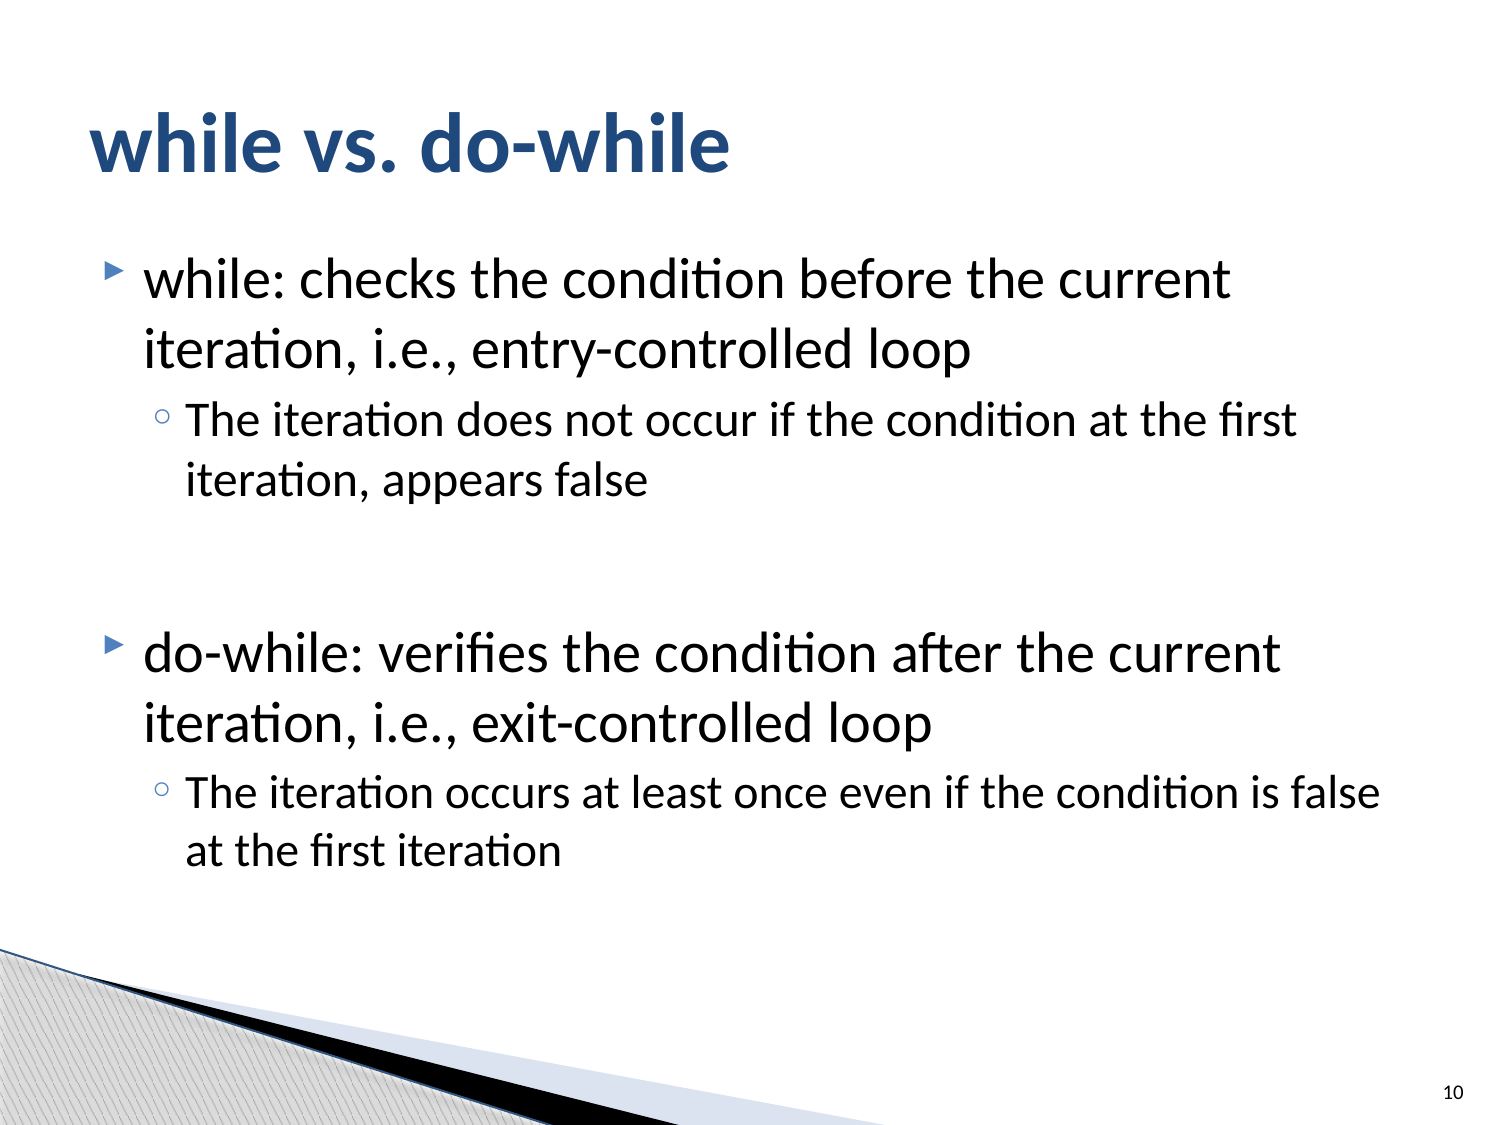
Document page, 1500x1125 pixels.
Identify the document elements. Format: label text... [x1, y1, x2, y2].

slide_number 10 [1418, 1051, 1479, 1112]
title while vs. do-while [75, 45, 1425, 233]
list while: checks the condition before the current iteration, i.e., entry-controlled loop The iteration does not occur if the condition at the first iteration, appears false do-while: verifies the condition after the current iteration, i.e., exit-controlled loop The iteration occurs at least once even if the condition is false at the first iteration [68, 232, 1419, 975]
